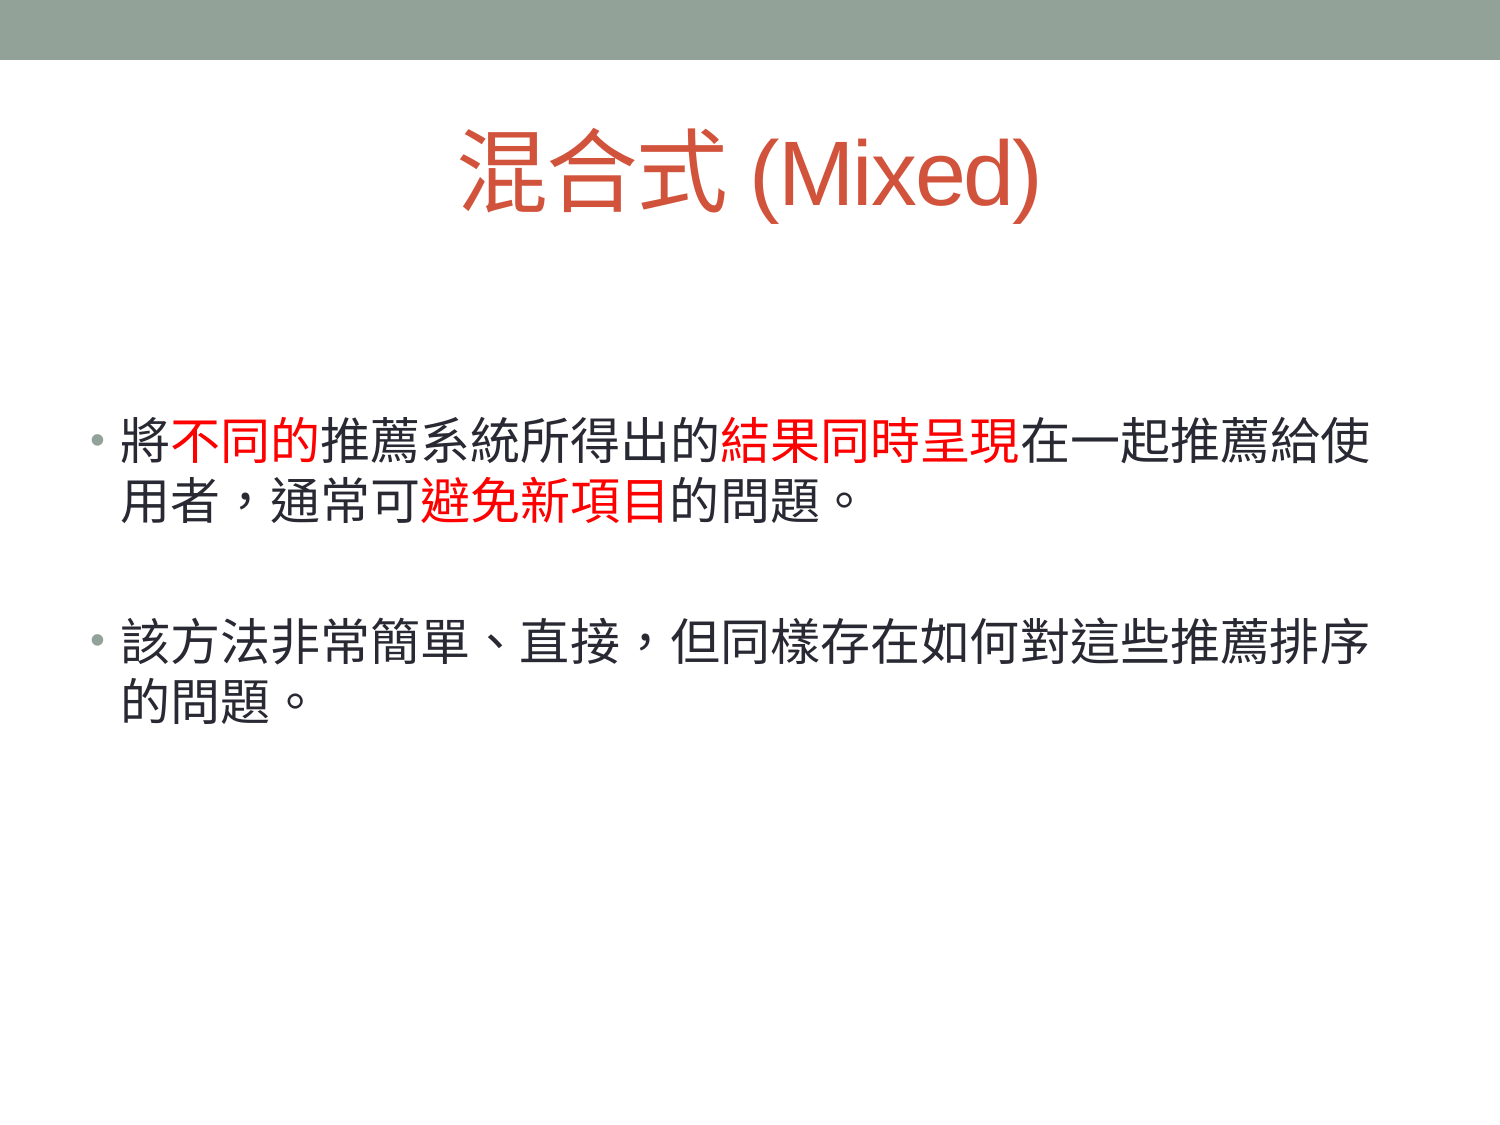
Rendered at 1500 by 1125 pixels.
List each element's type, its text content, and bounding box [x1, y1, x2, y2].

title 混合式(Mixed) [75, 87, 1425, 250]
list 將不同的推薦系統所得出的結果同時呈現在一起推薦給使用者，通常可避免新項目的問題。 該方法非常簡單、直接，但同樣存在如何對這些推薦排序的問題。 [75, 262, 1425, 1063]
